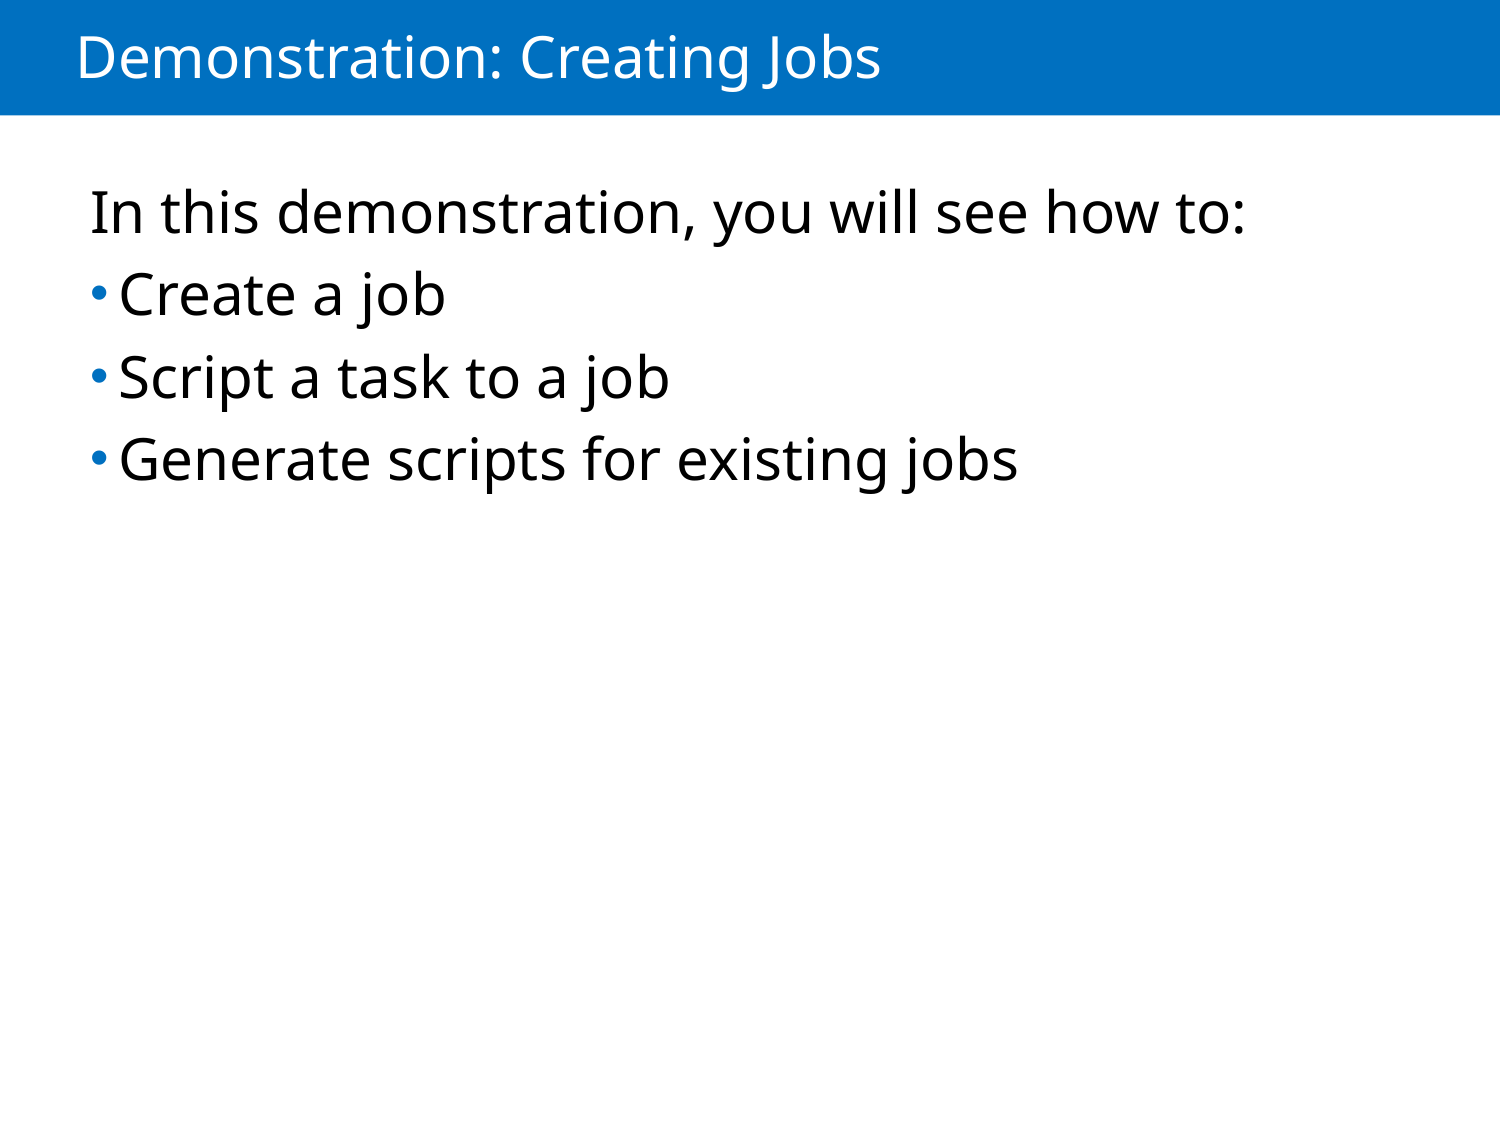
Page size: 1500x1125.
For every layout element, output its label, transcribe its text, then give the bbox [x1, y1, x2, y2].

text_box In this demonstration, you will see how to: Create a job Script a task to a job Generate scripts for existing jobs [75, 167, 1408, 1012]
title Demonstration: Creating Jobs [75, 0, 1351, 122]
